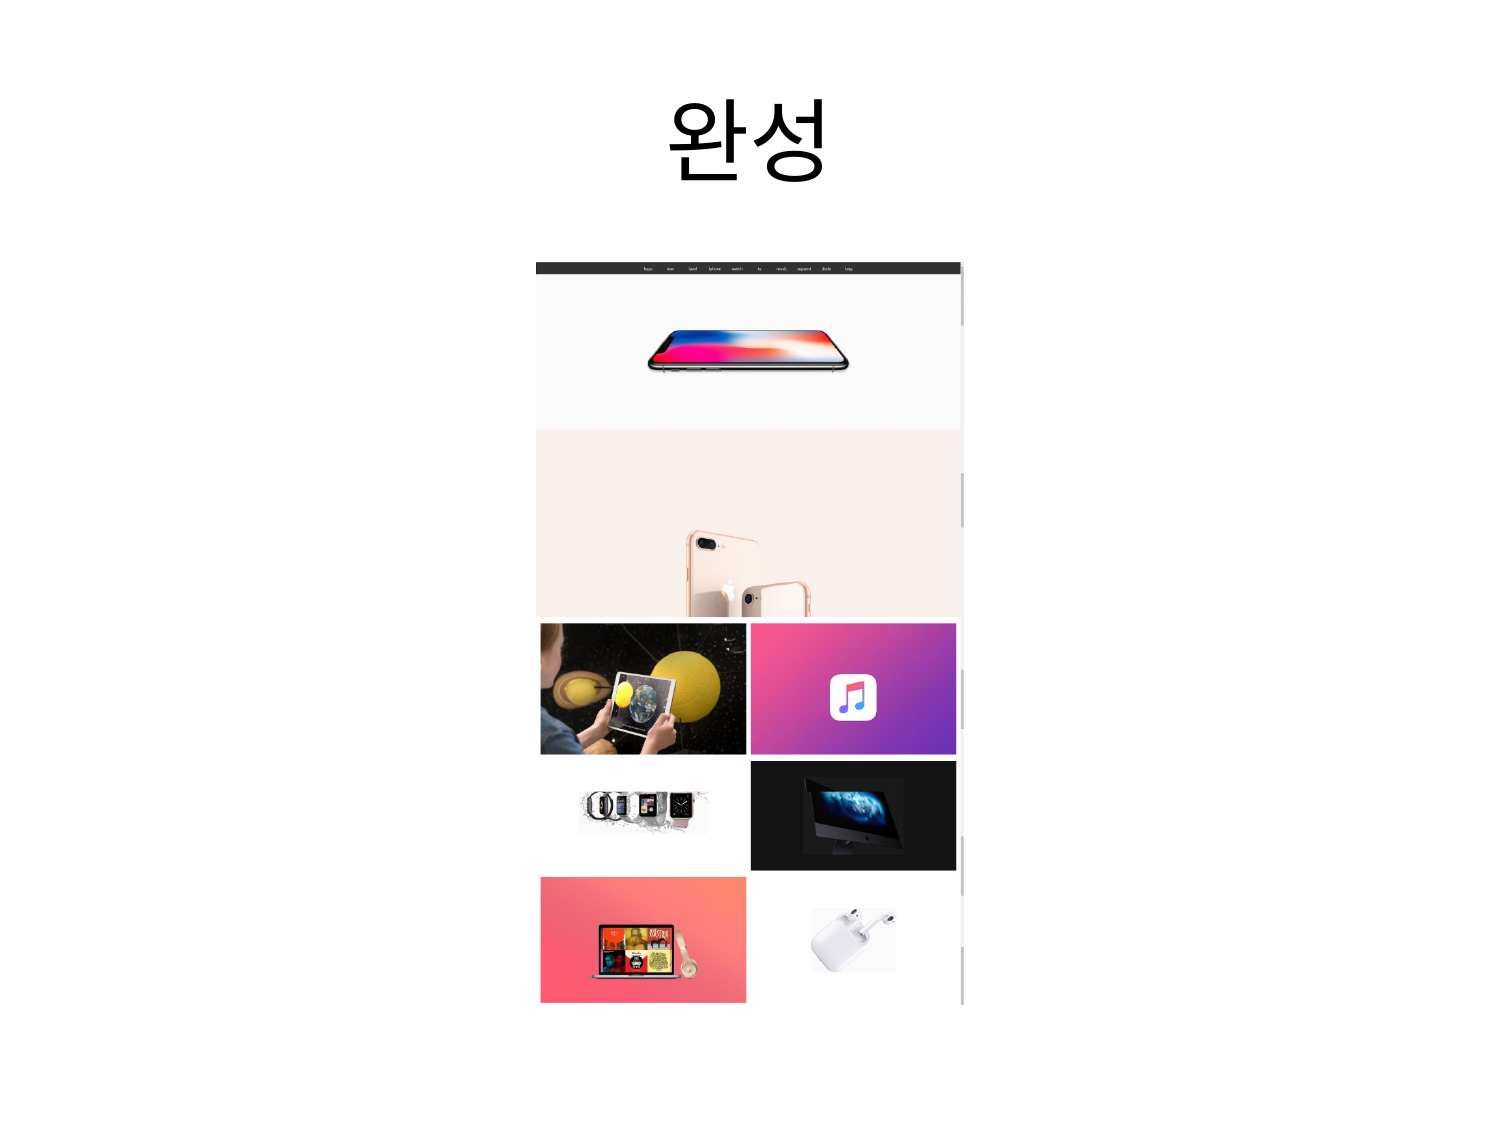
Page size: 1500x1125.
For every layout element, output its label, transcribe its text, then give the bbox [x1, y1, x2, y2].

title 완성 [75, 45, 1425, 233]
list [535, 262, 964, 1006]
